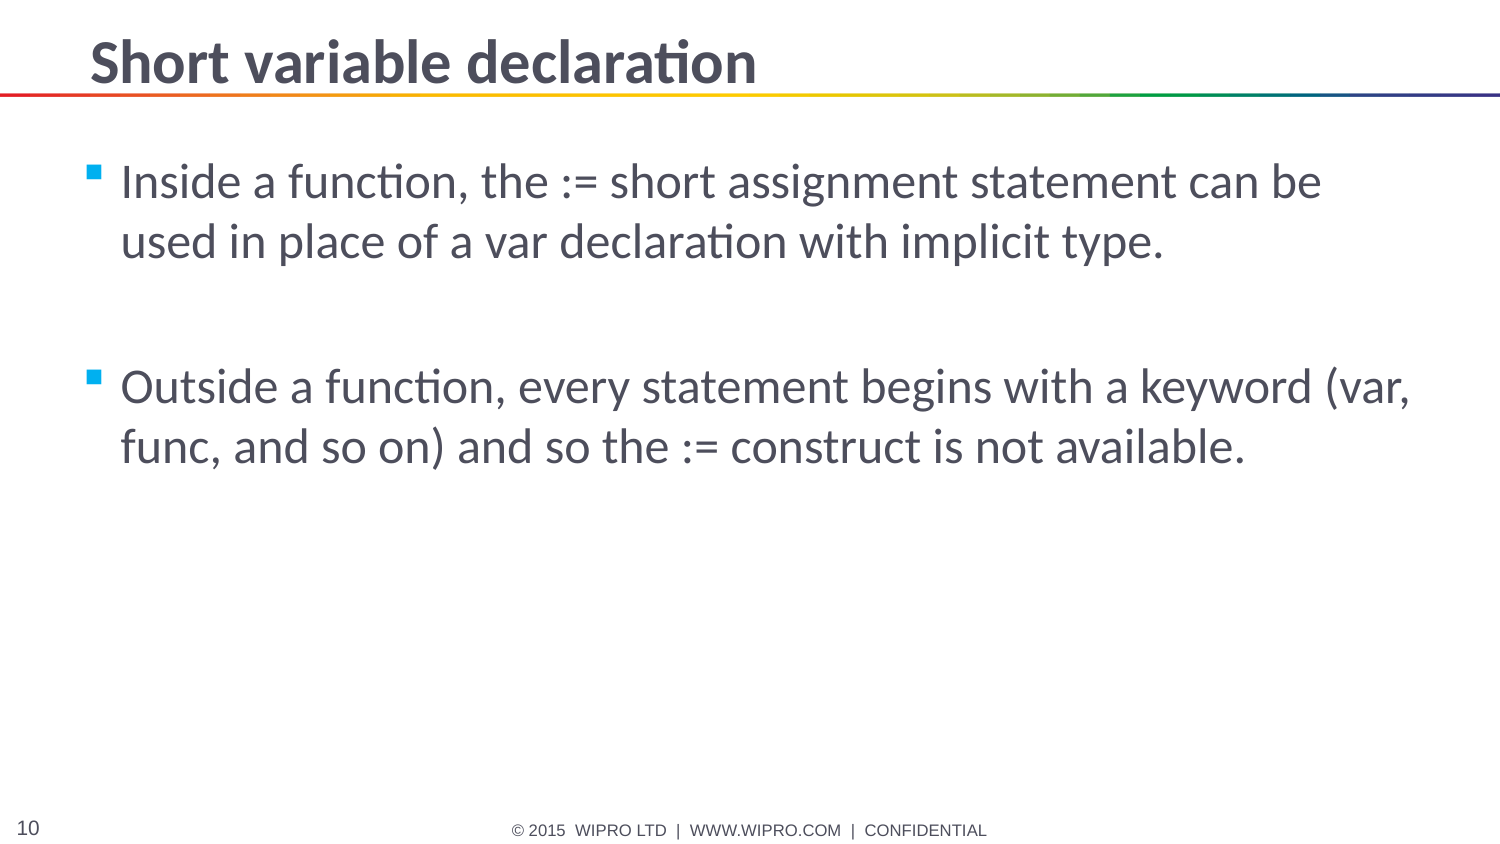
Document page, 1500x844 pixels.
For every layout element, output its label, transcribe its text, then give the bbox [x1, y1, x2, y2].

list Inside a function, the := short assignment statement can be used in place of a var declaration with implicit type. Outside a function, every statement begins with a keyword (var, func, and so on) and so the := construct is not available. [75, 140, 1425, 775]
title Short variable declaration [74, 13, 1426, 105]
